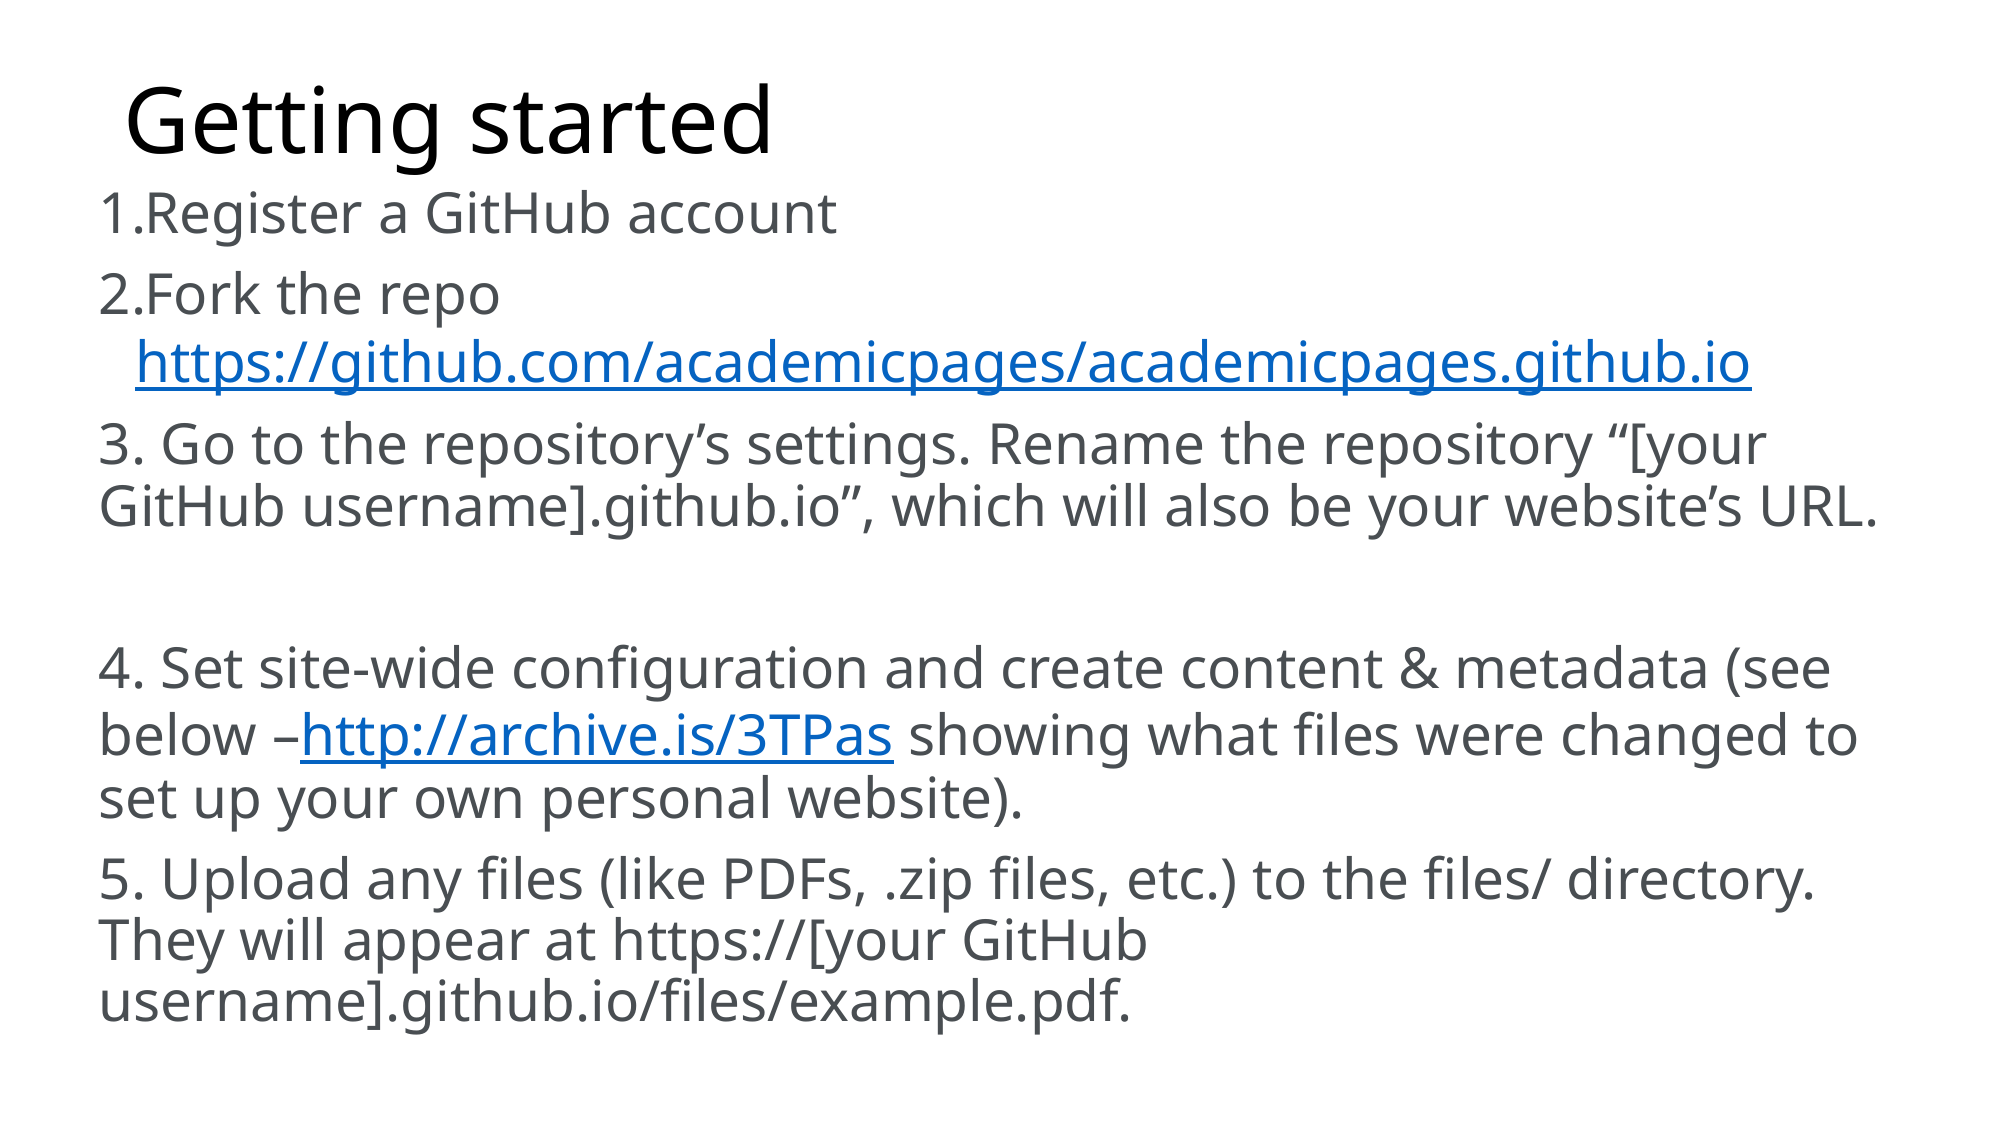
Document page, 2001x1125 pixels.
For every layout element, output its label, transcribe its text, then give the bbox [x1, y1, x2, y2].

list Register a GitHub account Fork the repo https://github.com/academicpages/academicpages.github.io 3. Go to the repository’s settings. Rename the repository “[your GitHub username].github.io”, which will also be your website’s URL. 4. Set site-wide configuration and create content & metadata (see below –http://archive.is/3TPas showing what files were changed to set up your own personal website). 5. Upload any files (like PDFs, .zip files, etc.) to the files/ directory. They will appear at https://[your GitHub username].github.io/files/example.pdf. [83, 177, 1917, 1050]
title Getting started [108, 15, 1834, 177]
